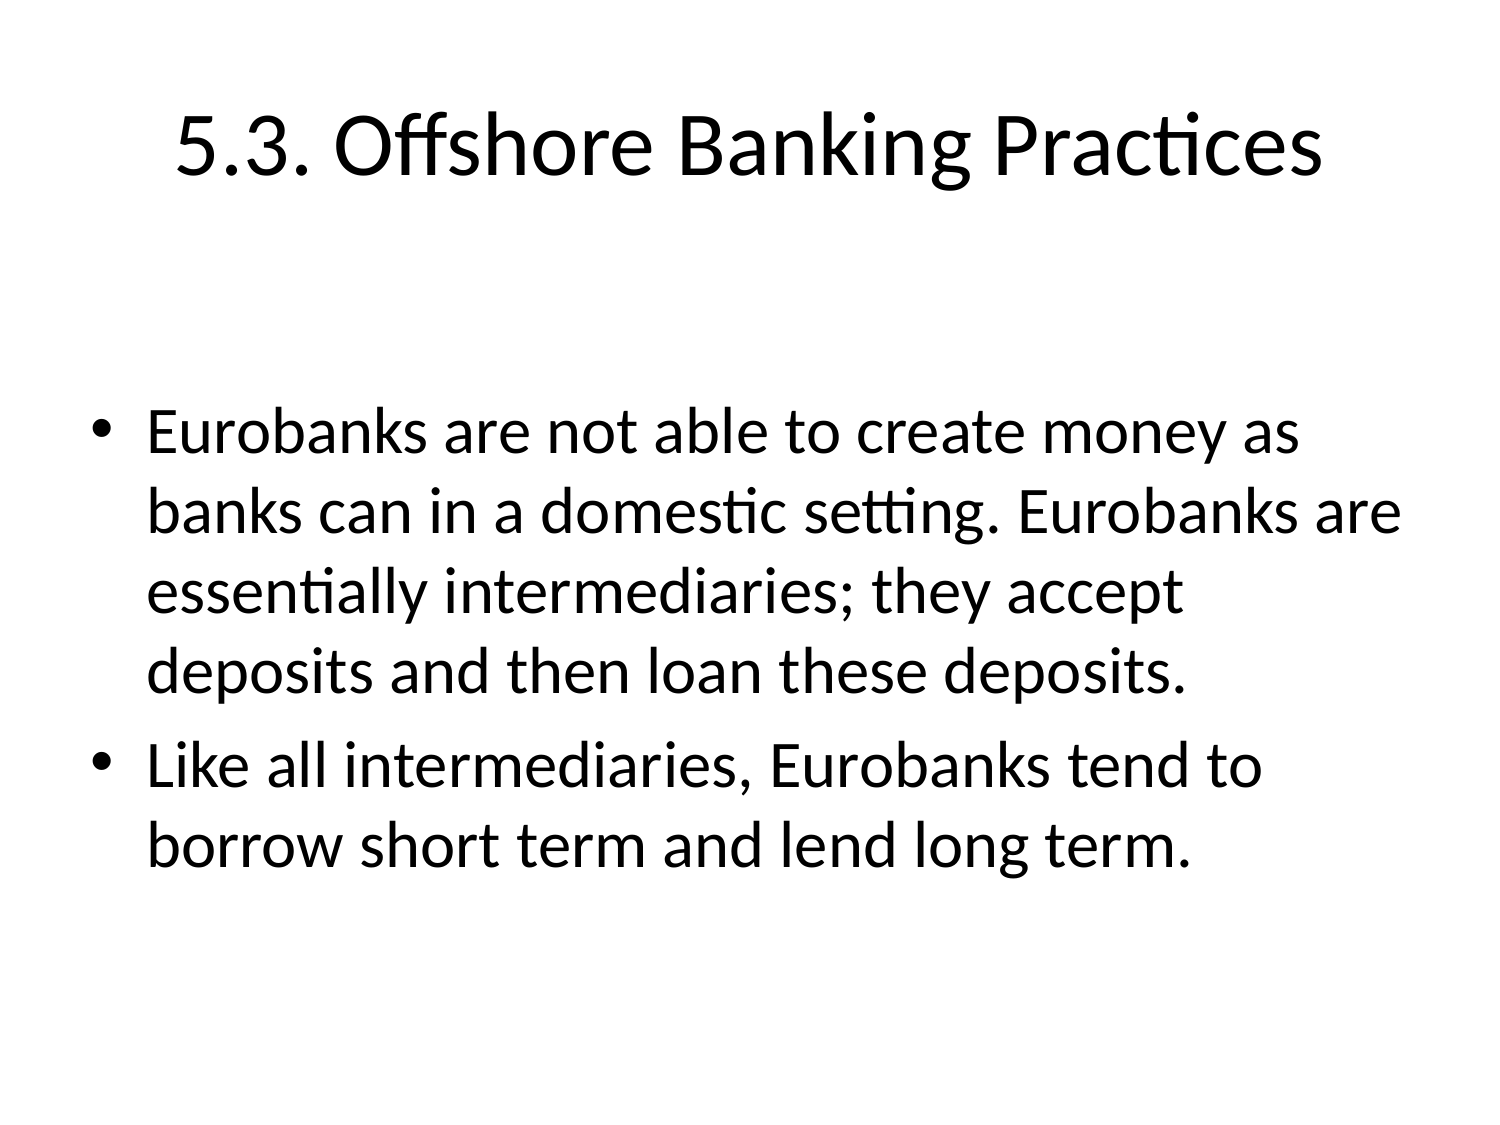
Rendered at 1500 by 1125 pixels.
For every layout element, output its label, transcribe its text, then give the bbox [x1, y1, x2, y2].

list Eurobanks are not able to create money as banks can in a domestic setting. Eurobanks are essentially intermediaries; they accept deposits and then loan these deposits. Like all intermediaries, Eurobanks tend to borrow short term and lend long term. [75, 262, 1425, 1005]
title 5.3. Offshore Banking Practices [75, 45, 1425, 233]
